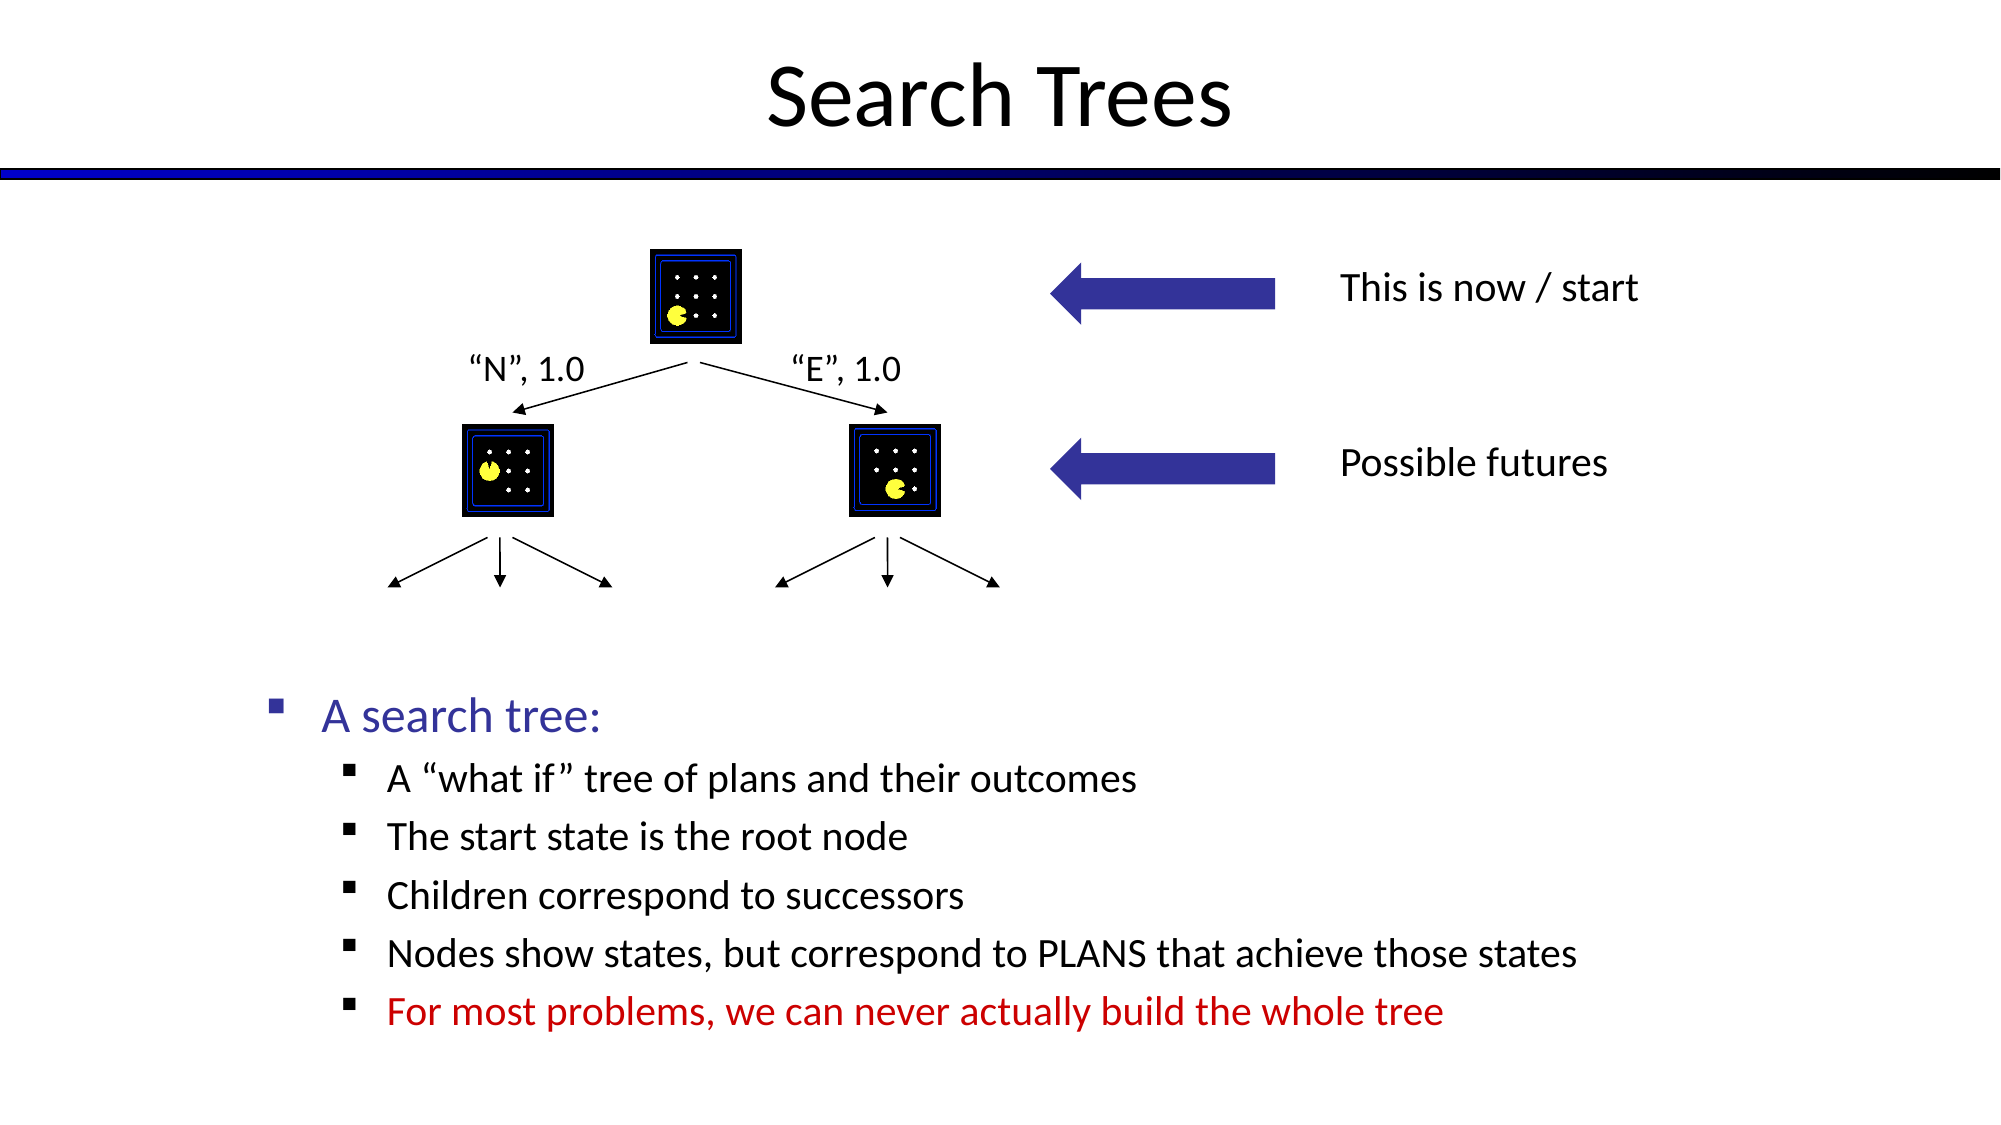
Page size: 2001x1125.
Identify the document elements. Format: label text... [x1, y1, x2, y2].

text_box [1047, 260, 1278, 327]
picture [462, 424, 554, 518]
picture [649, 249, 743, 344]
title Search Trees [0, 0, 2000, 184]
text_box [387, 537, 488, 588]
text_box [899, 537, 1000, 588]
text_box Possible futures [1325, 426, 1825, 492]
text_box This is now / start [1325, 251, 1825, 317]
text_box “E”, 1.0 [774, 336, 938, 397]
picture [849, 424, 941, 518]
text_box [512, 397, 568, 416]
list A search tree: A “what if” tree of plans and their outcomes The start state is the root node Children correspond to successors Nodes show states, but correspond to PLANS that achieve those states For most problems, we can never actually build the whole tree [249, 674, 1813, 1063]
text_box [829, 397, 888, 416]
text_box [1047, 435, 1278, 502]
text_box [881, 537, 894, 588]
text_box [774, 537, 876, 588]
text_box [512, 537, 613, 588]
text_box “N”, 1.0 [452, 336, 640, 397]
text_box [493, 537, 507, 588]
